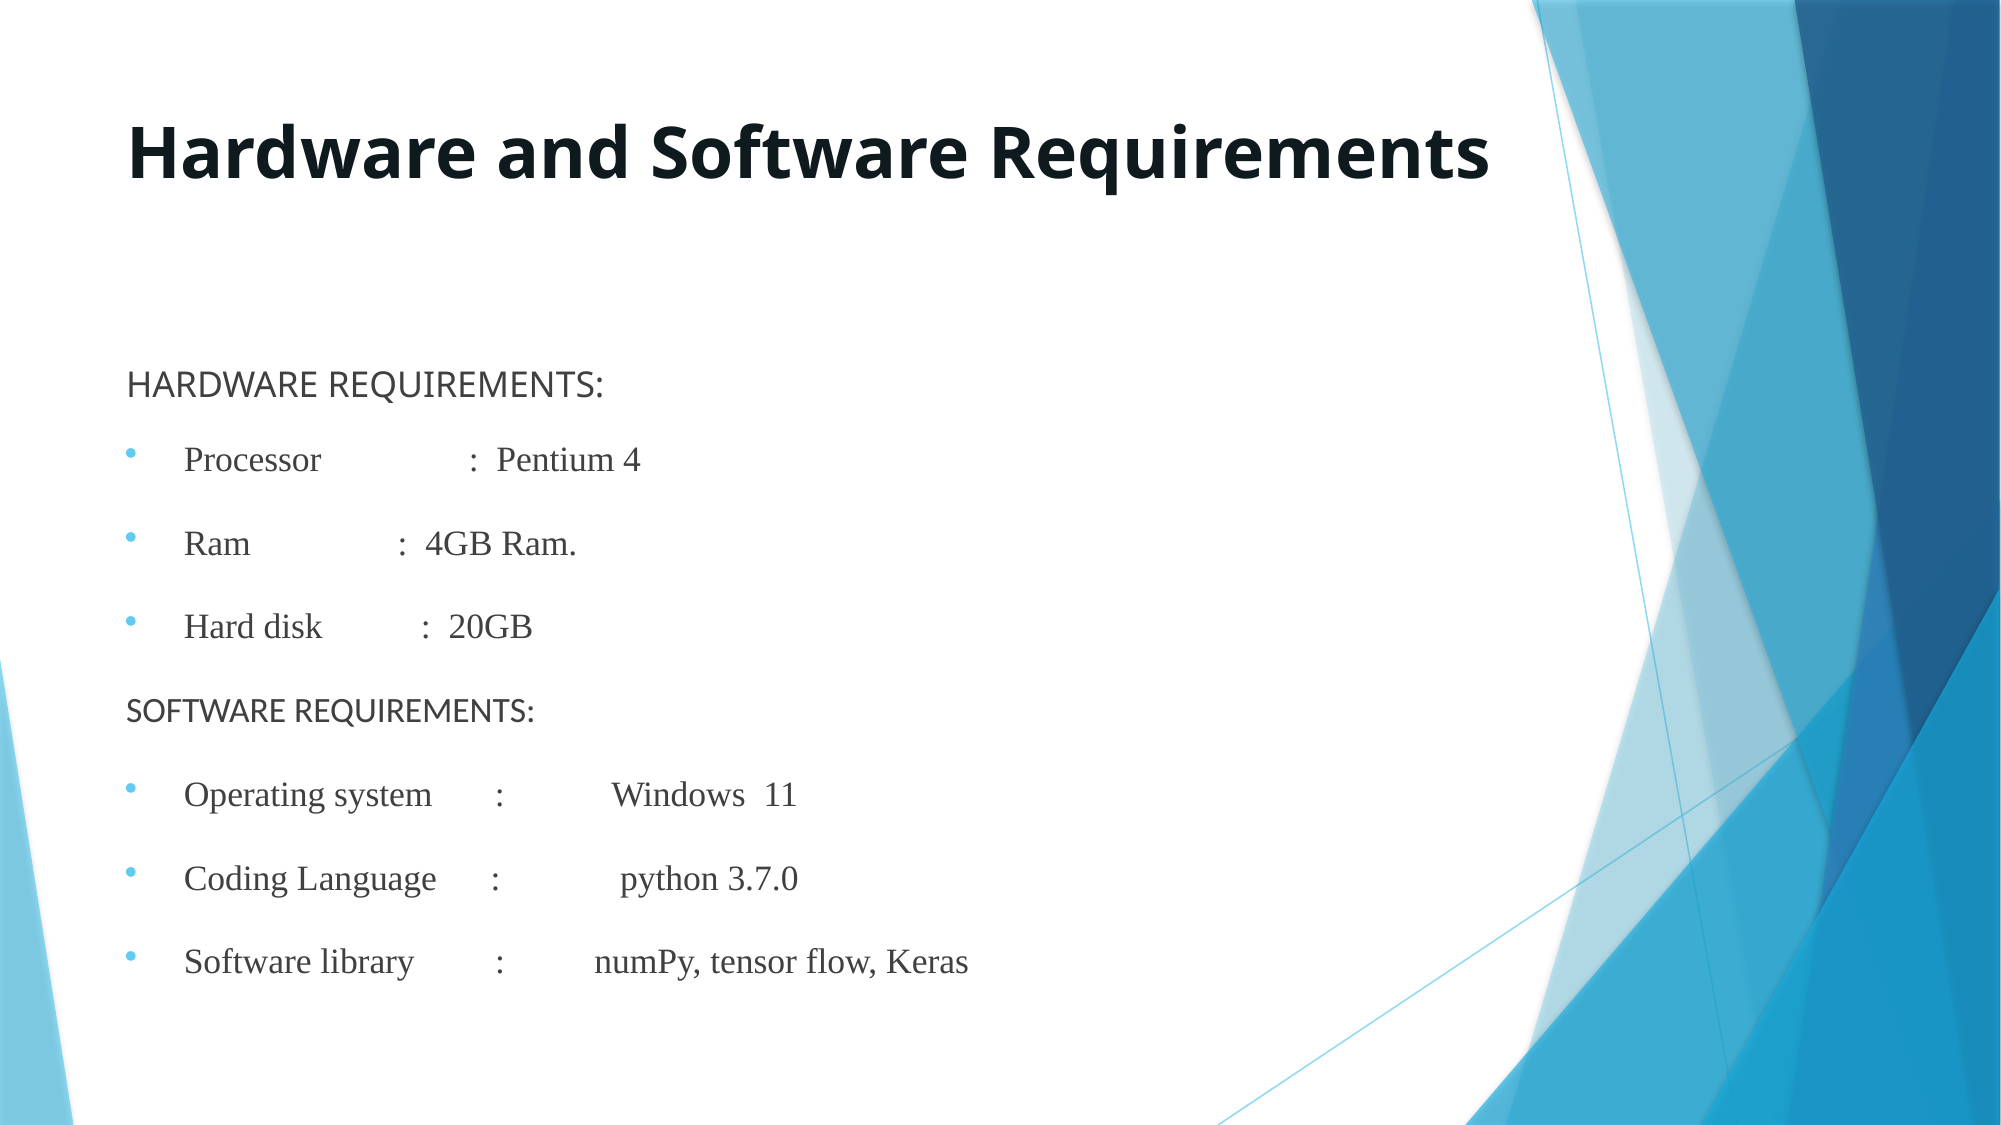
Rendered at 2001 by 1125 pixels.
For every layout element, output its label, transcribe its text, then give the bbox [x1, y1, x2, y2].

list HARDWARE REQUIREMENTS: Processor : Pentium 4 Ram : 4GB Ram. Hard disk : 20GB SOFTWARE REQUIREMENTS: Operating system : Windows 11 Coding Language : python 3.7.0 Software library : numPy, tensor flow, Keras [111, 354, 1522, 992]
title Hardware and Software Requirements [111, 99, 1522, 317]
